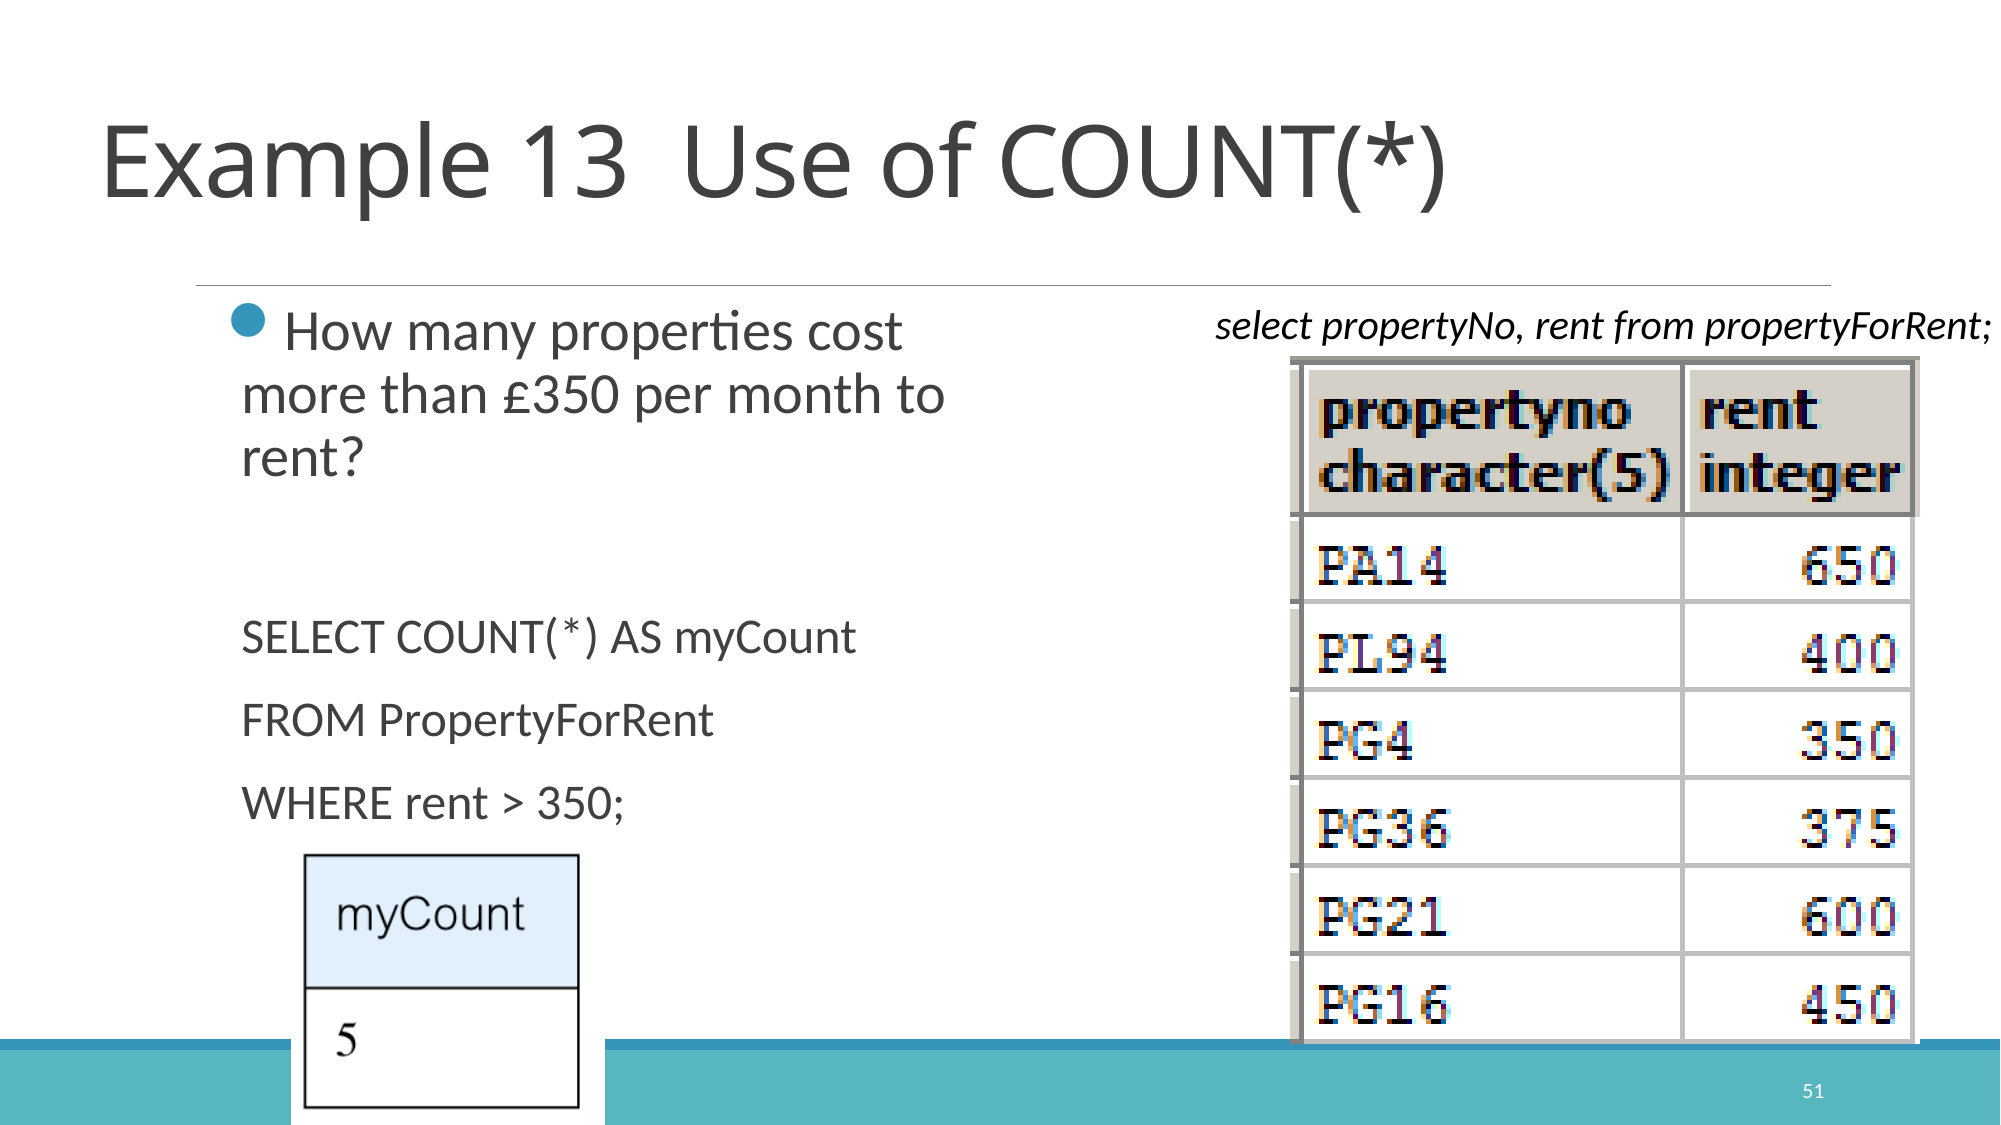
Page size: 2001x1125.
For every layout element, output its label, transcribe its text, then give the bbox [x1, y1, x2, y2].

text_box select propertyNo, rent from propertyForRent; [1200, 290, 2000, 356]
picture [1289, 355, 1920, 1045]
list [290, 835, 606, 1125]
slide_number 51 [1624, 1059, 1840, 1120]
title Example 13 Use of COUNT(*) [83, 43, 1784, 225]
list How many properties cost more than £350 per month to rent? SELECT COUNT(*) AS myCount FROM PropertyForRent WHERE rent > 350; [226, 292, 973, 968]
